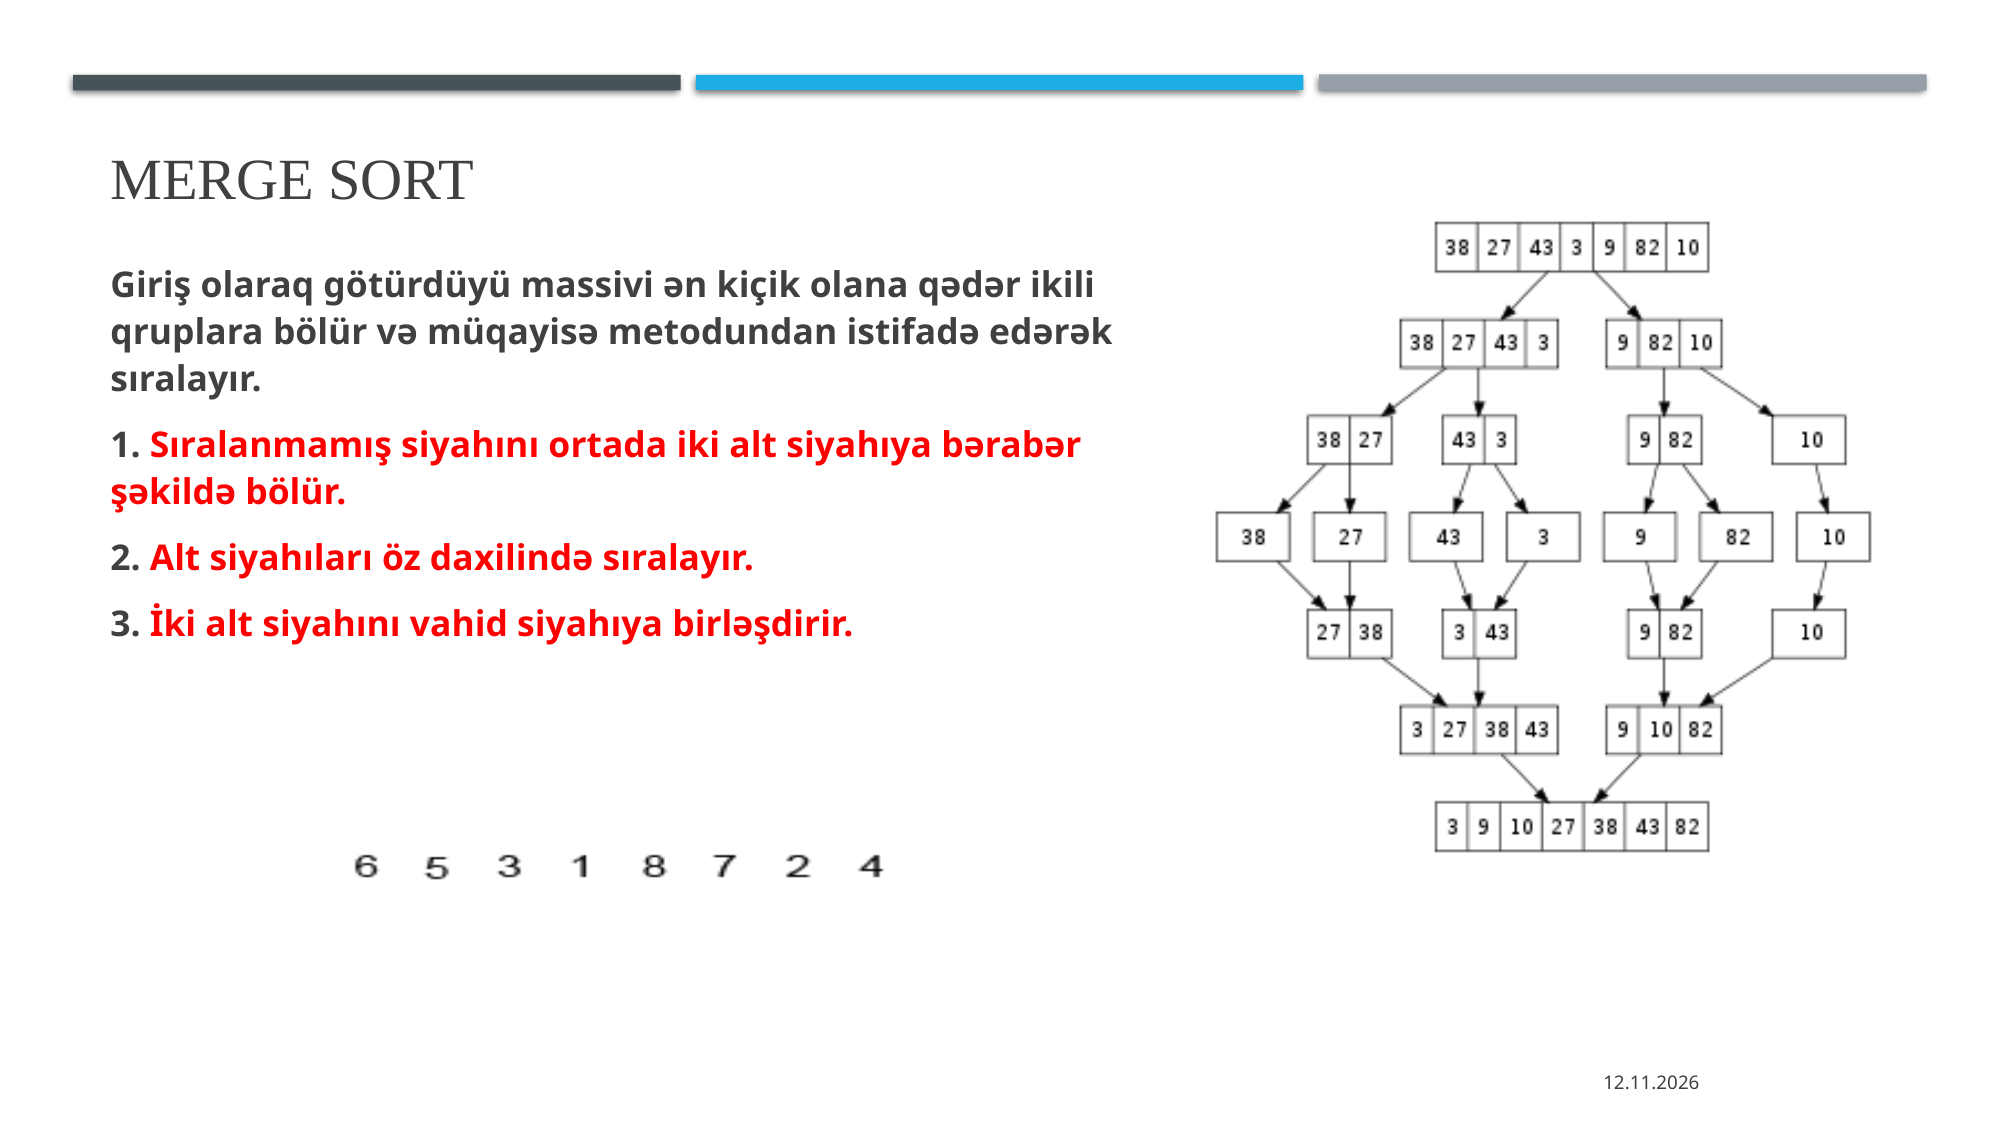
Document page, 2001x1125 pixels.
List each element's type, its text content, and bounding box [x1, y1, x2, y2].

picture [1212, 217, 1877, 858]
title Merge sort [95, 115, 1905, 219]
picture [168, 696, 1067, 1055]
list Giriş olaraq götürdüyü massivi ən kiçik olana qədər ikili qruplara bölür və müqayisə metodundan istifadə edərək sıralayır. 1. Sıralanmamış siyahını ortada iki alt siyahıya bərabər şəkildə bölür. 2. Alt siyahıları öz daxilində sıralayır. 3. İki alt siyahını vahid siyahıya birləşdirir. [95, 265, 1157, 637]
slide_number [1247, 1053, 1715, 1114]
